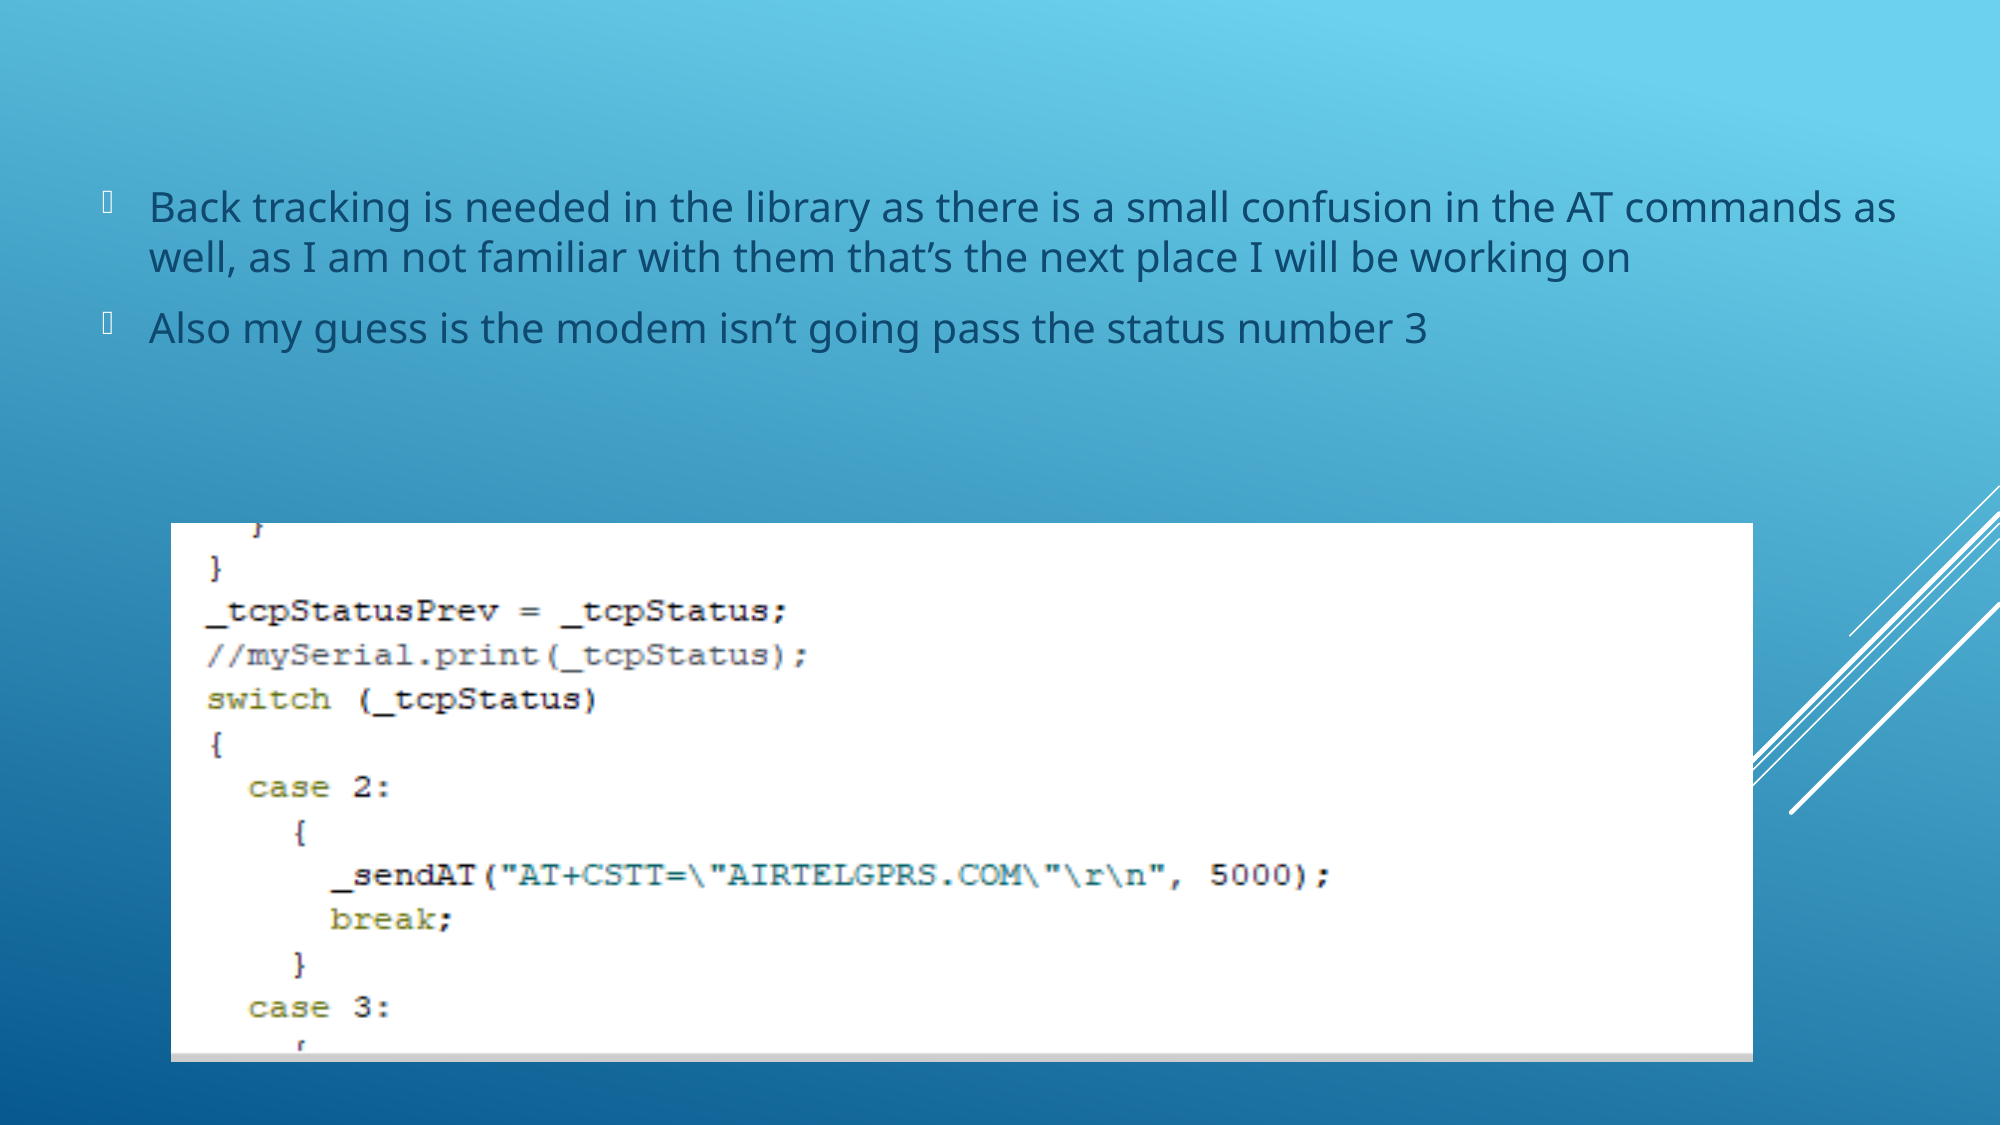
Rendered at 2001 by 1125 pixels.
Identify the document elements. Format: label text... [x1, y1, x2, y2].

list Back tracking is needed in the library as there is a small confusion in the AT commands as well, as I am not familiar with them that’s the next place I will be working on Also my guess is the modem isn’t going pass the status number 3 [86, 0, 1914, 776]
picture [171, 523, 1753, 1062]
